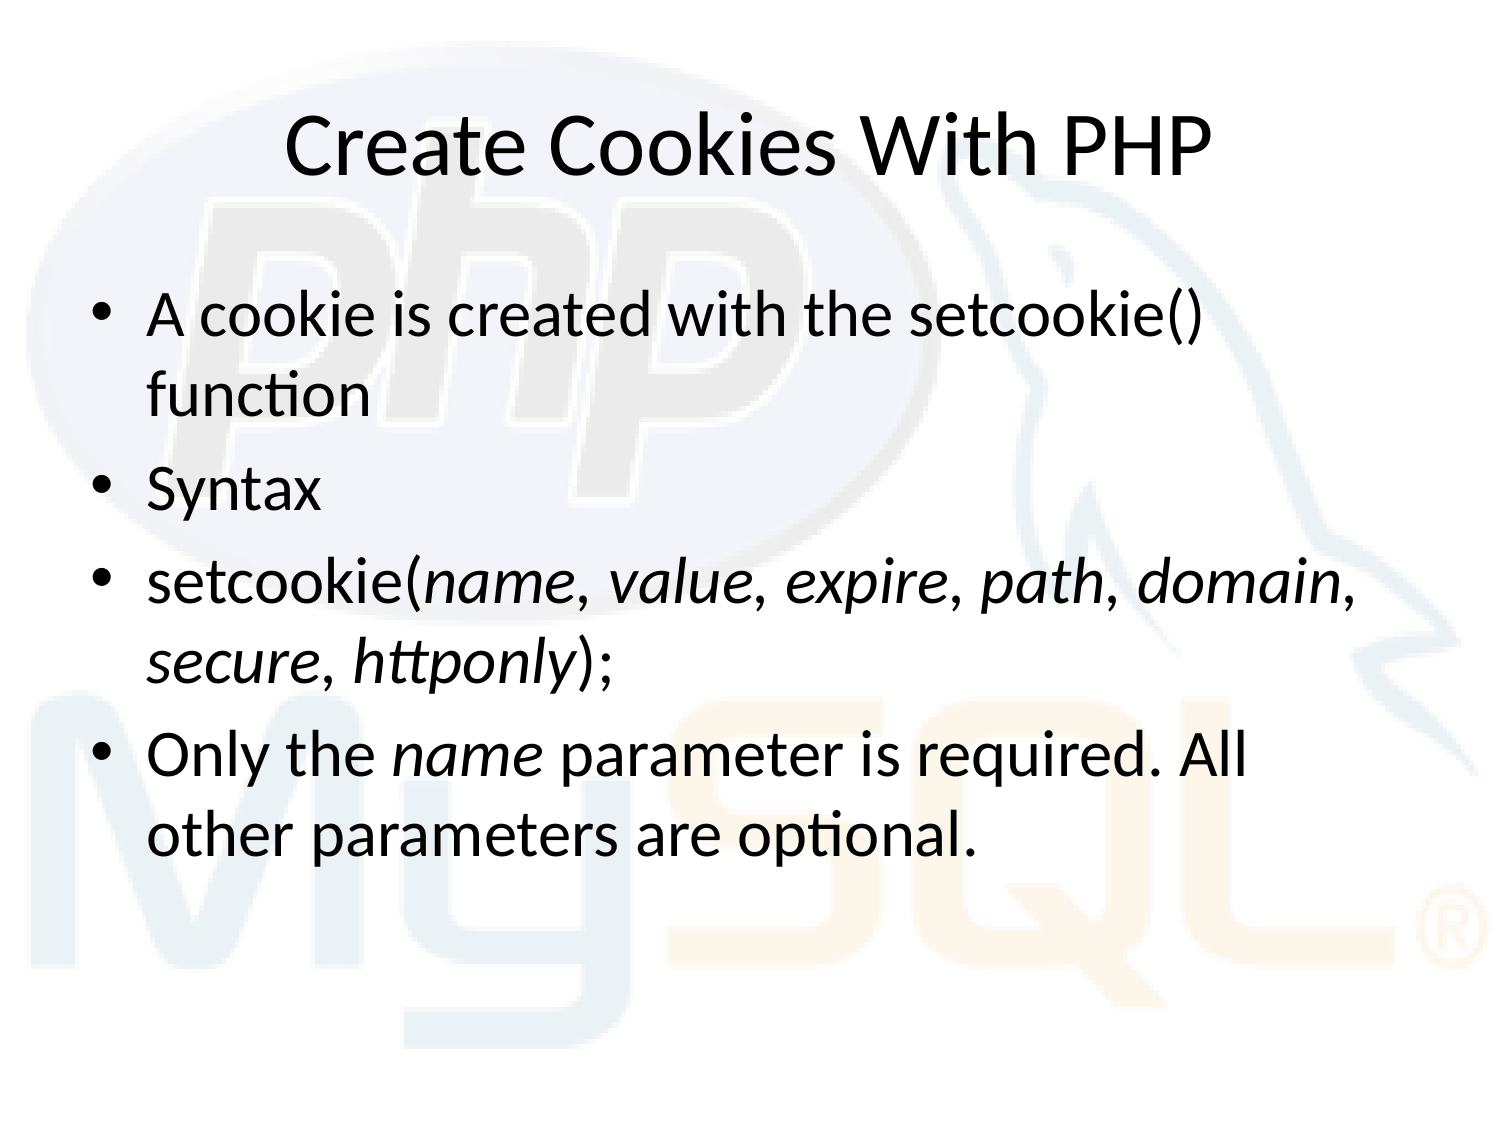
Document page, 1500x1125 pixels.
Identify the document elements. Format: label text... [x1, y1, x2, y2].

list A cookie is created with the setcookie() function Syntax setcookie(name, value, expire, path, domain, secure, httponly); Only the name parameter is required. All other parameters are optional. [75, 262, 1425, 1005]
title Create Cookies With PHP [75, 45, 1425, 233]
